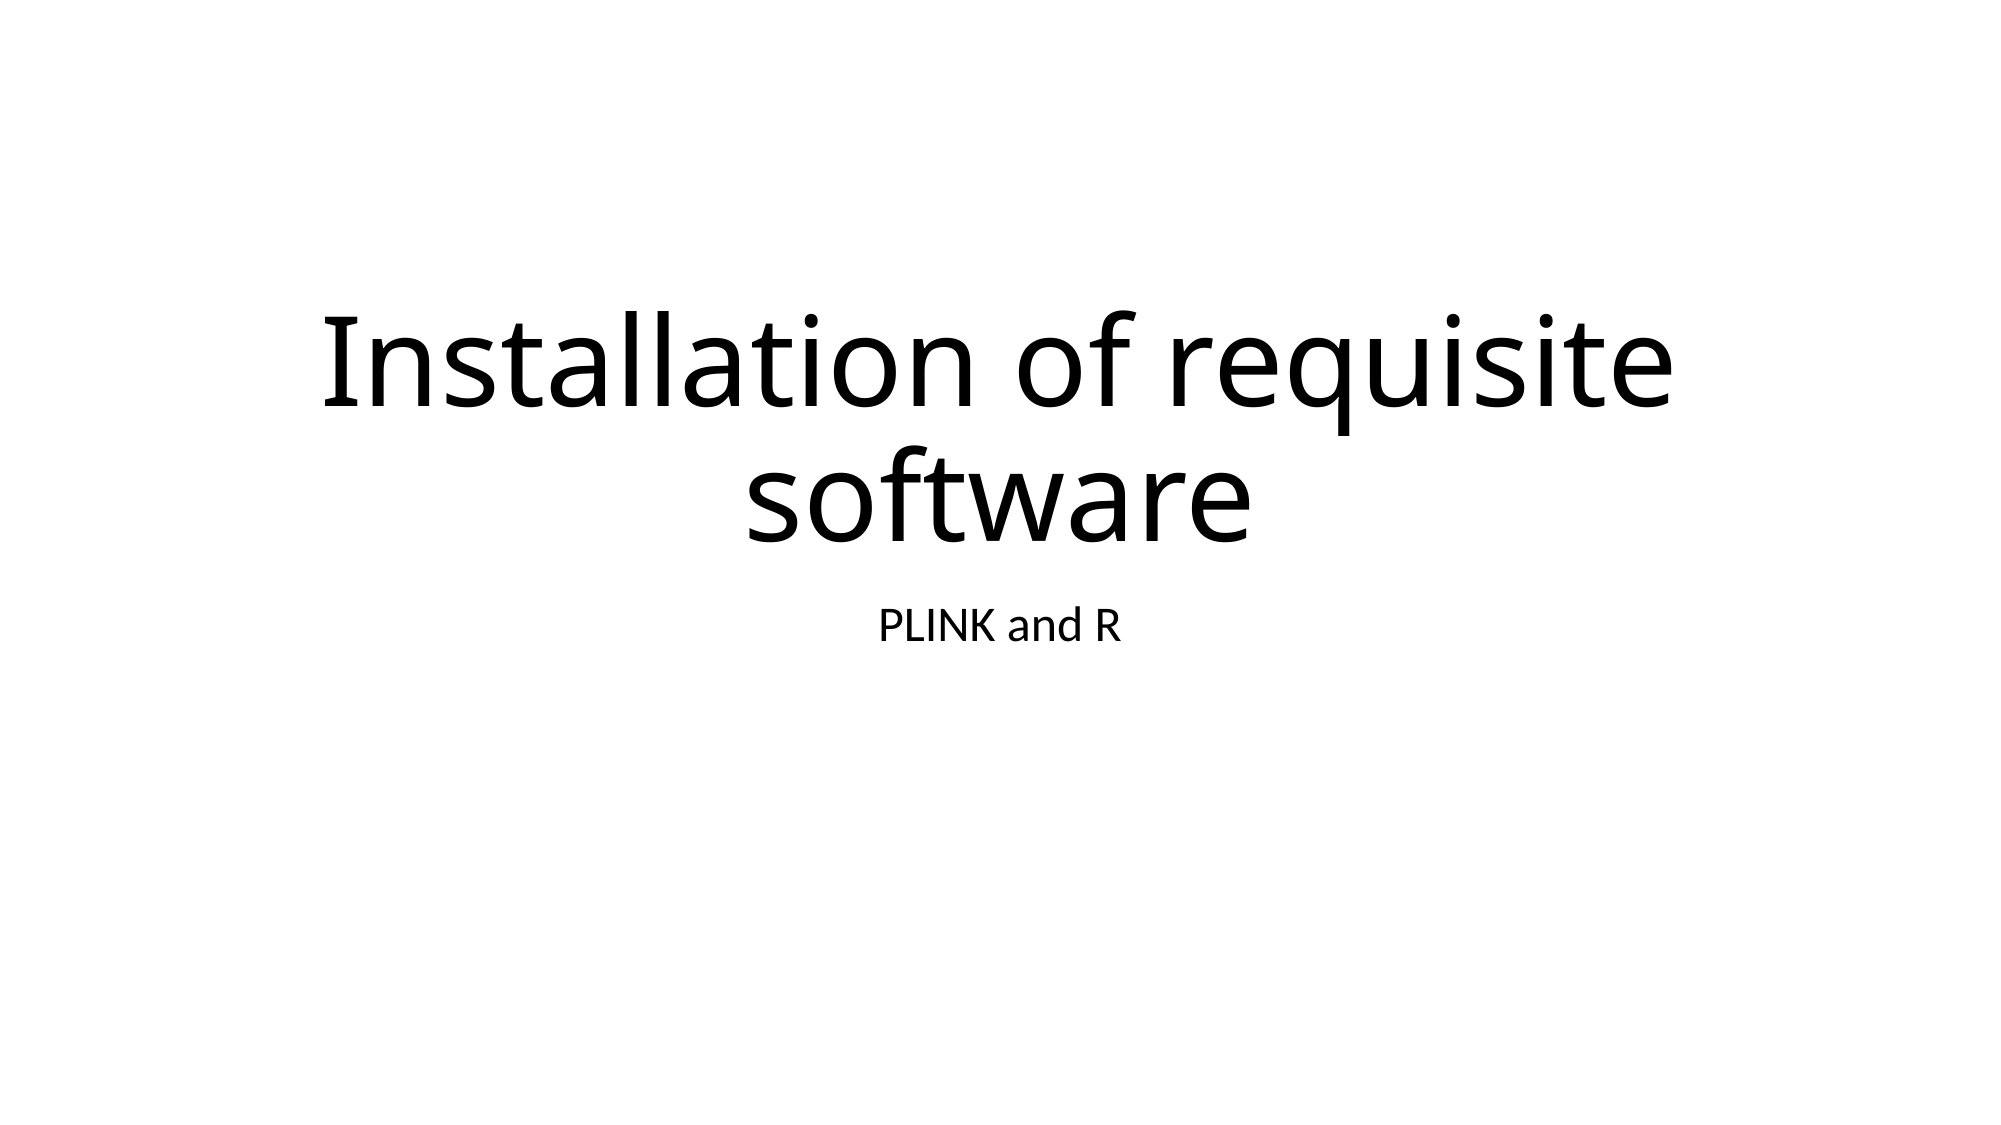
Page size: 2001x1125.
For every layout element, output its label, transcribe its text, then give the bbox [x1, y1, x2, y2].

subtitle PLINK and R [249, 590, 1750, 863]
title Installation of requisite software [249, 184, 1750, 576]
